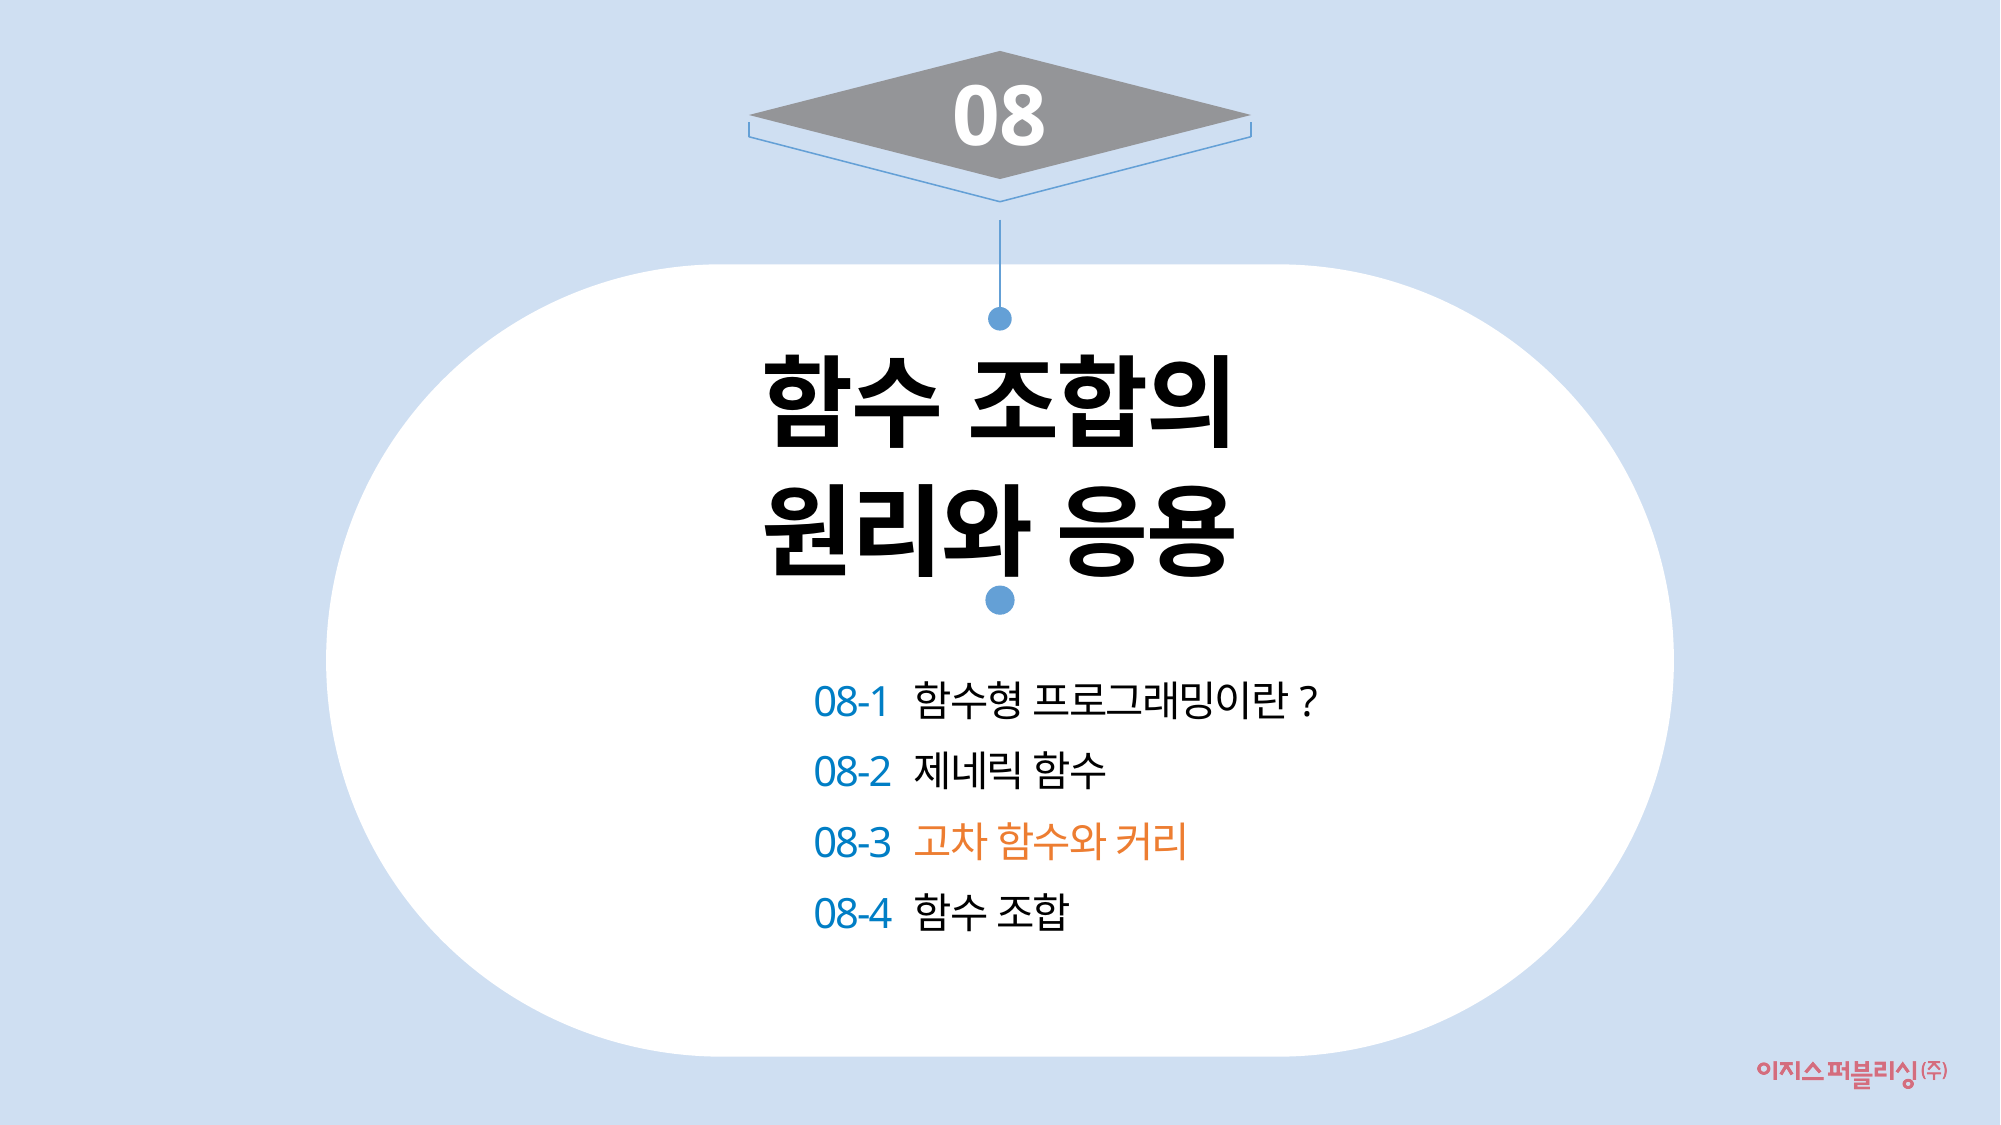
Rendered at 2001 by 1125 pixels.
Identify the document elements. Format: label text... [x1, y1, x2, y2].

list 08 [891, 66, 1109, 158]
list 함수 조합의 원리와 응용 [505, 436, 1495, 598]
list 08-1 함수형 프로그래밍이란? 08-2 제네릭 함수 08-3 고차 함수와 커리 08-4 함수 조합 [798, 666, 1336, 968]
